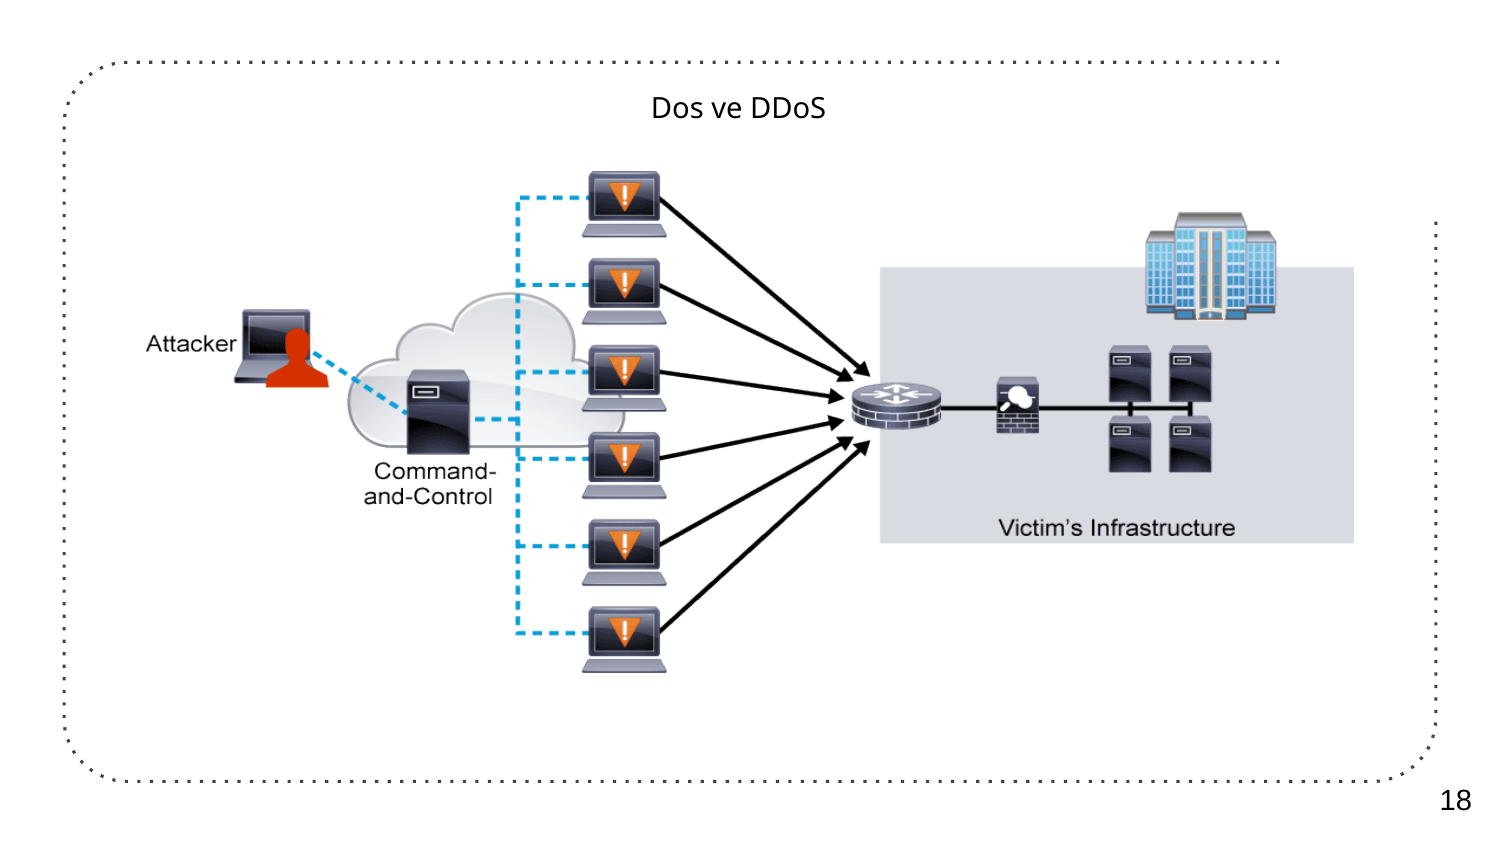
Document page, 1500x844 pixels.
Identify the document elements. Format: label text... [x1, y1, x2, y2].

text_box 18 [1411, 753, 1500, 844]
picture [146, 170, 1354, 673]
text_box Dos ve DDoS [636, 81, 864, 132]
